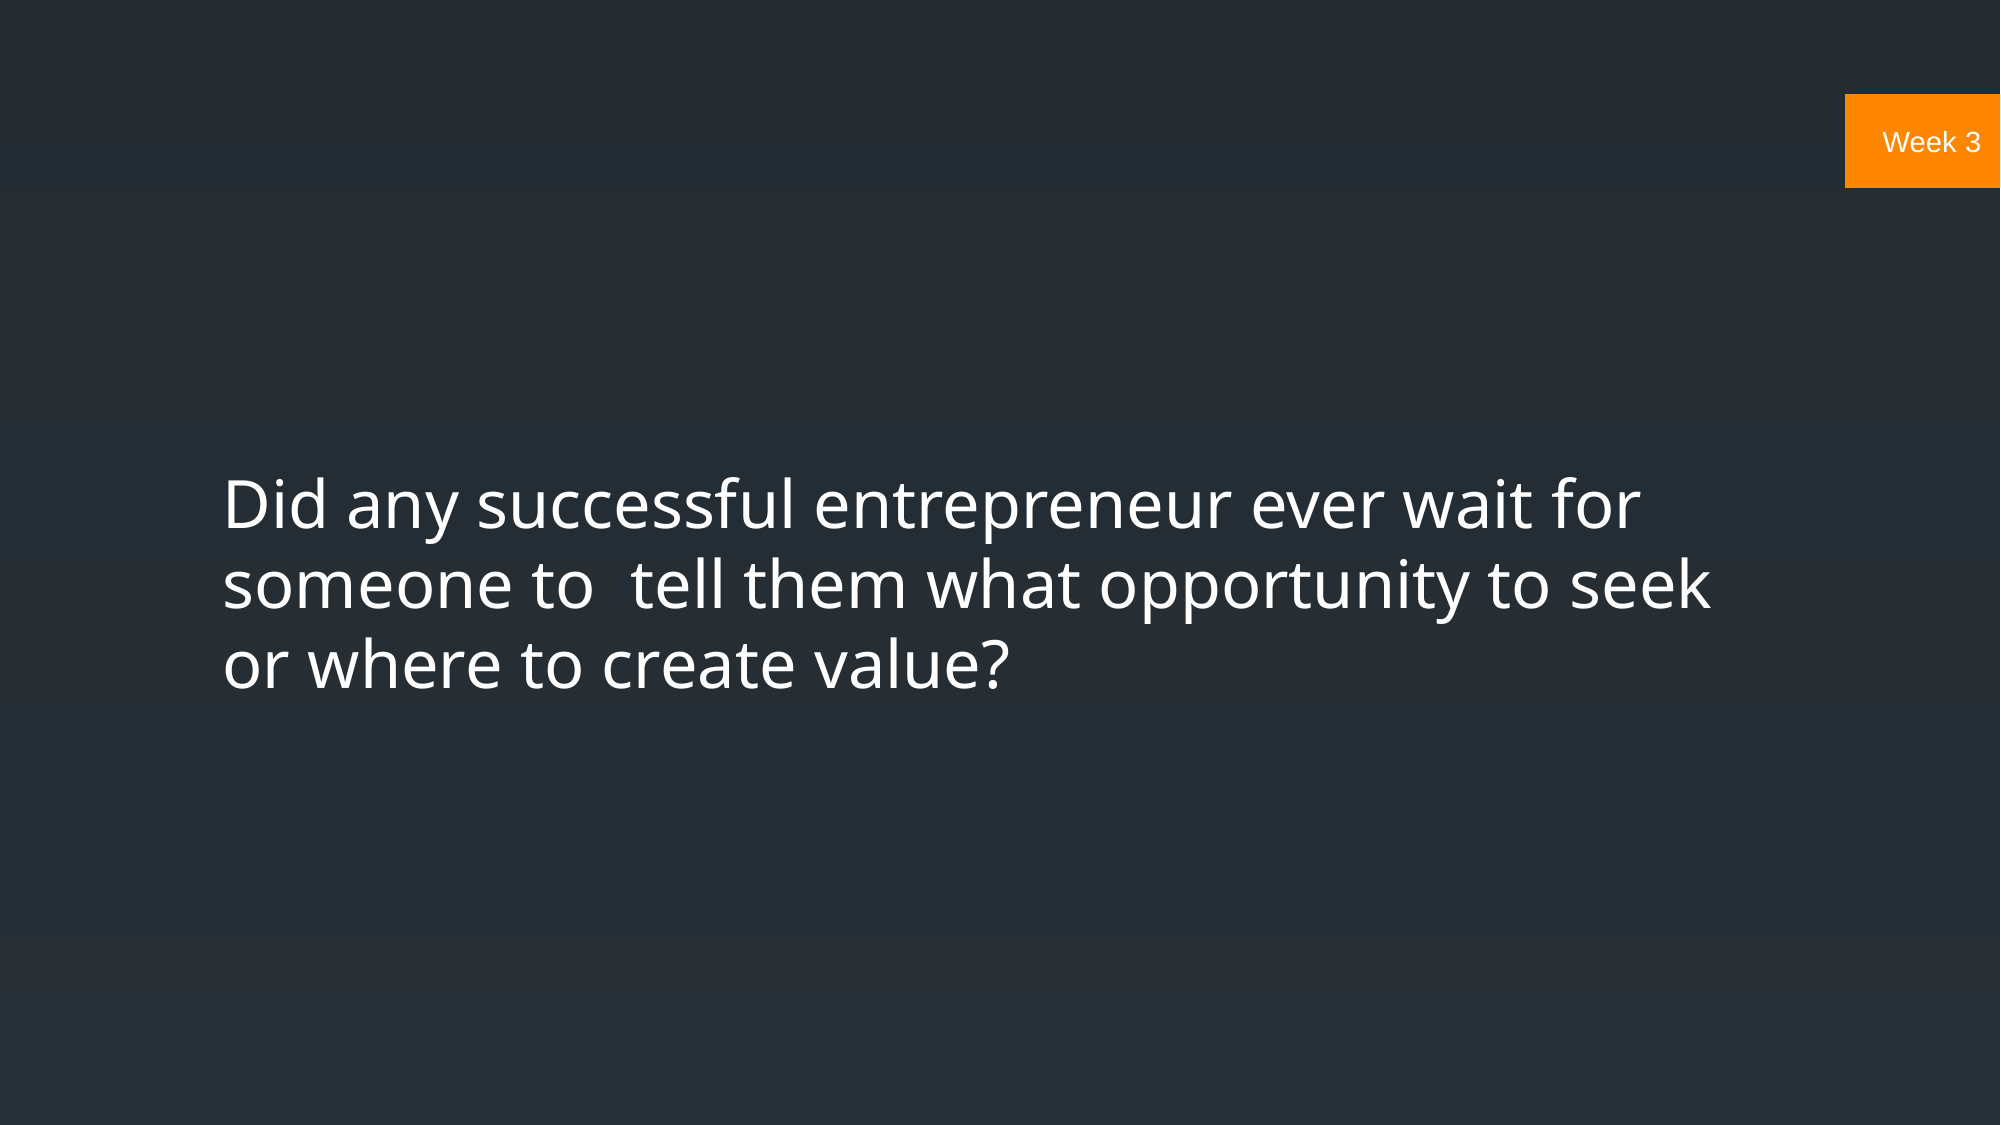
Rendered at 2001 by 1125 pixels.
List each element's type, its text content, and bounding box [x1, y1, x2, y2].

list Did any successful entrepreneur ever wait for someone to tell them what opportunity to seek or where to create value? [200, 454, 1800, 1035]
